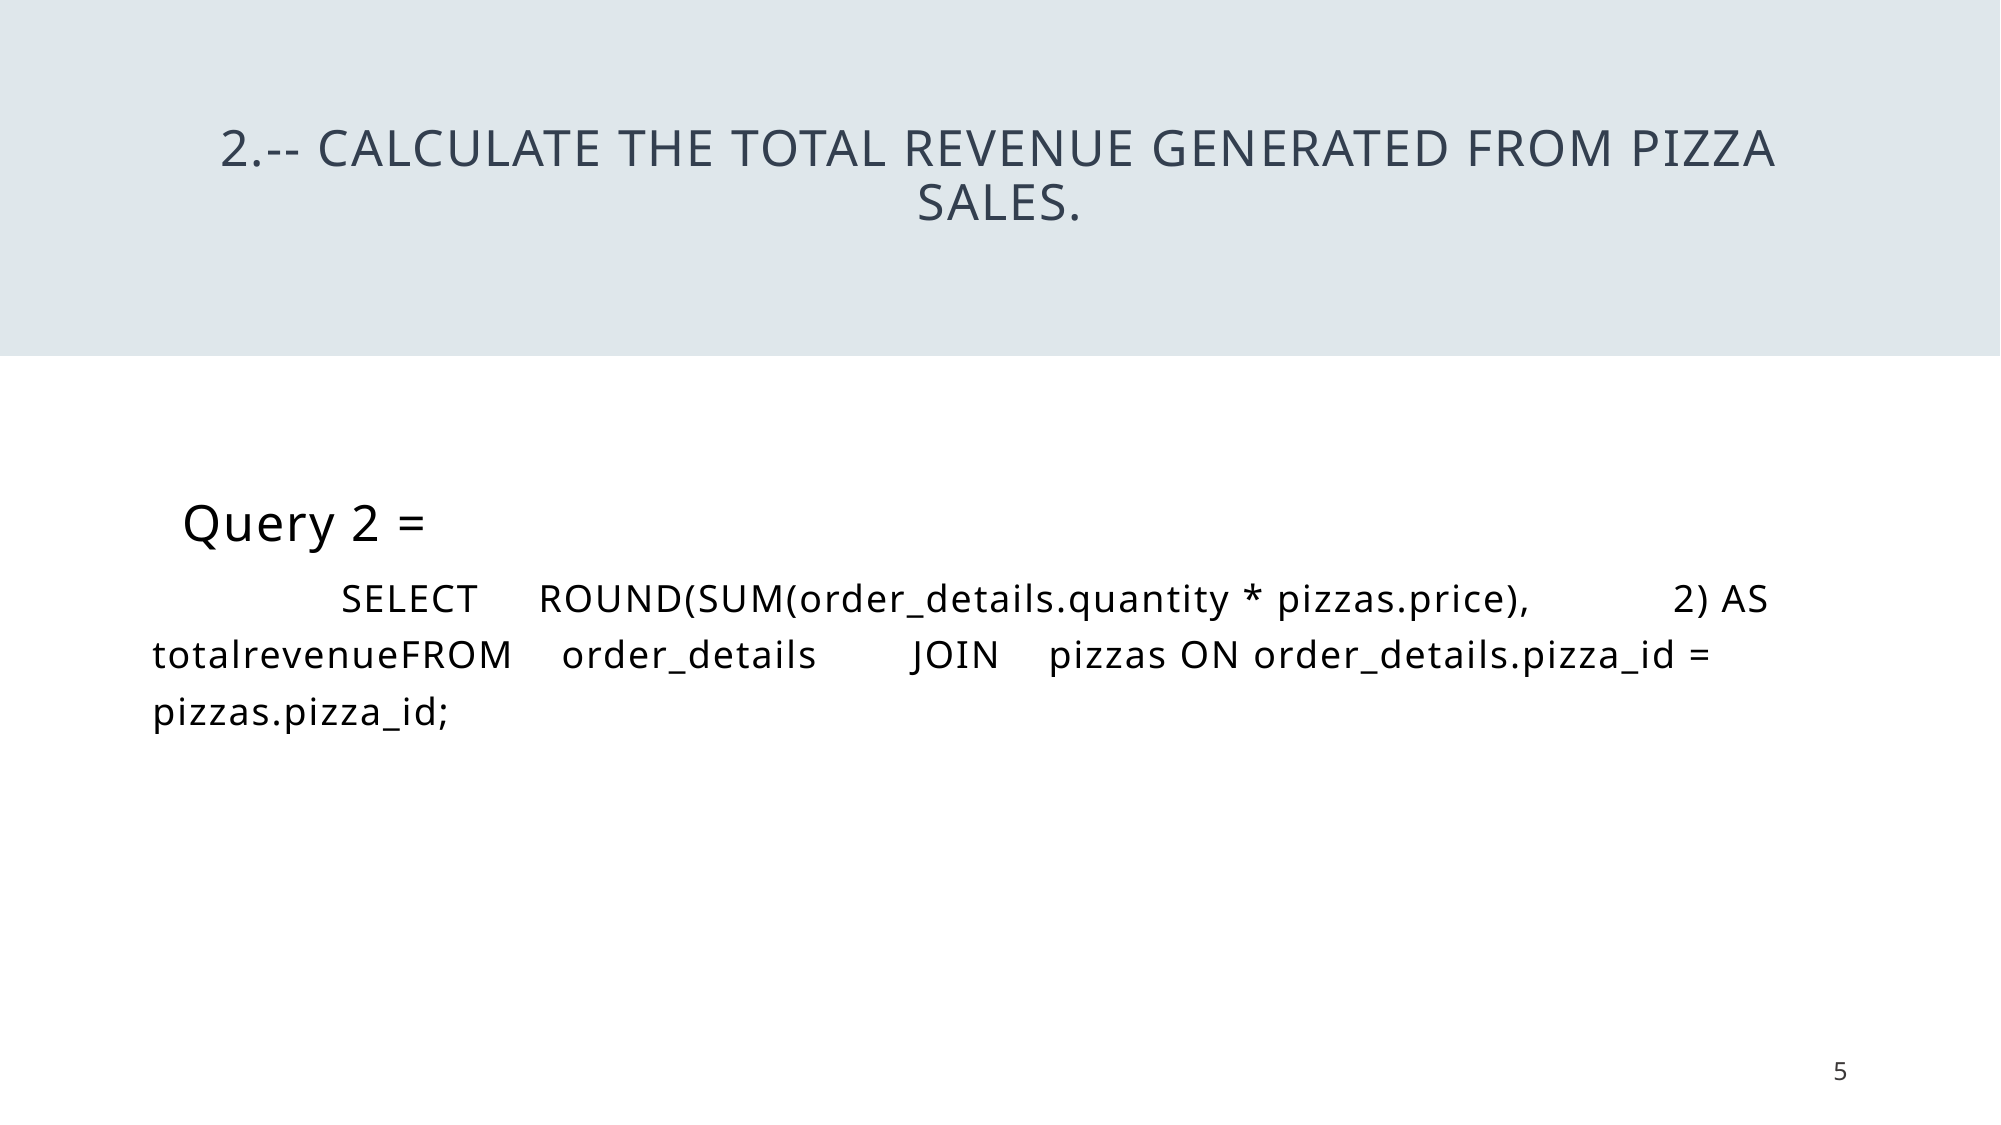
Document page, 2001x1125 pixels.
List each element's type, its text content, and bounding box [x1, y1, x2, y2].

slide_number 5 [1412, 1042, 1863, 1103]
list Query 2 = SELECT ROUND(SUM(order_details.quantity * pizzas.price), 2) AS totalrevenueFROM order_details JOIN pizzas ON order_details.pizza_id = pizzas.pizza_id; [137, 468, 1863, 1017]
title 2.-- Calculate the total revenue generated from pizza sales. [137, 37, 1863, 239]
